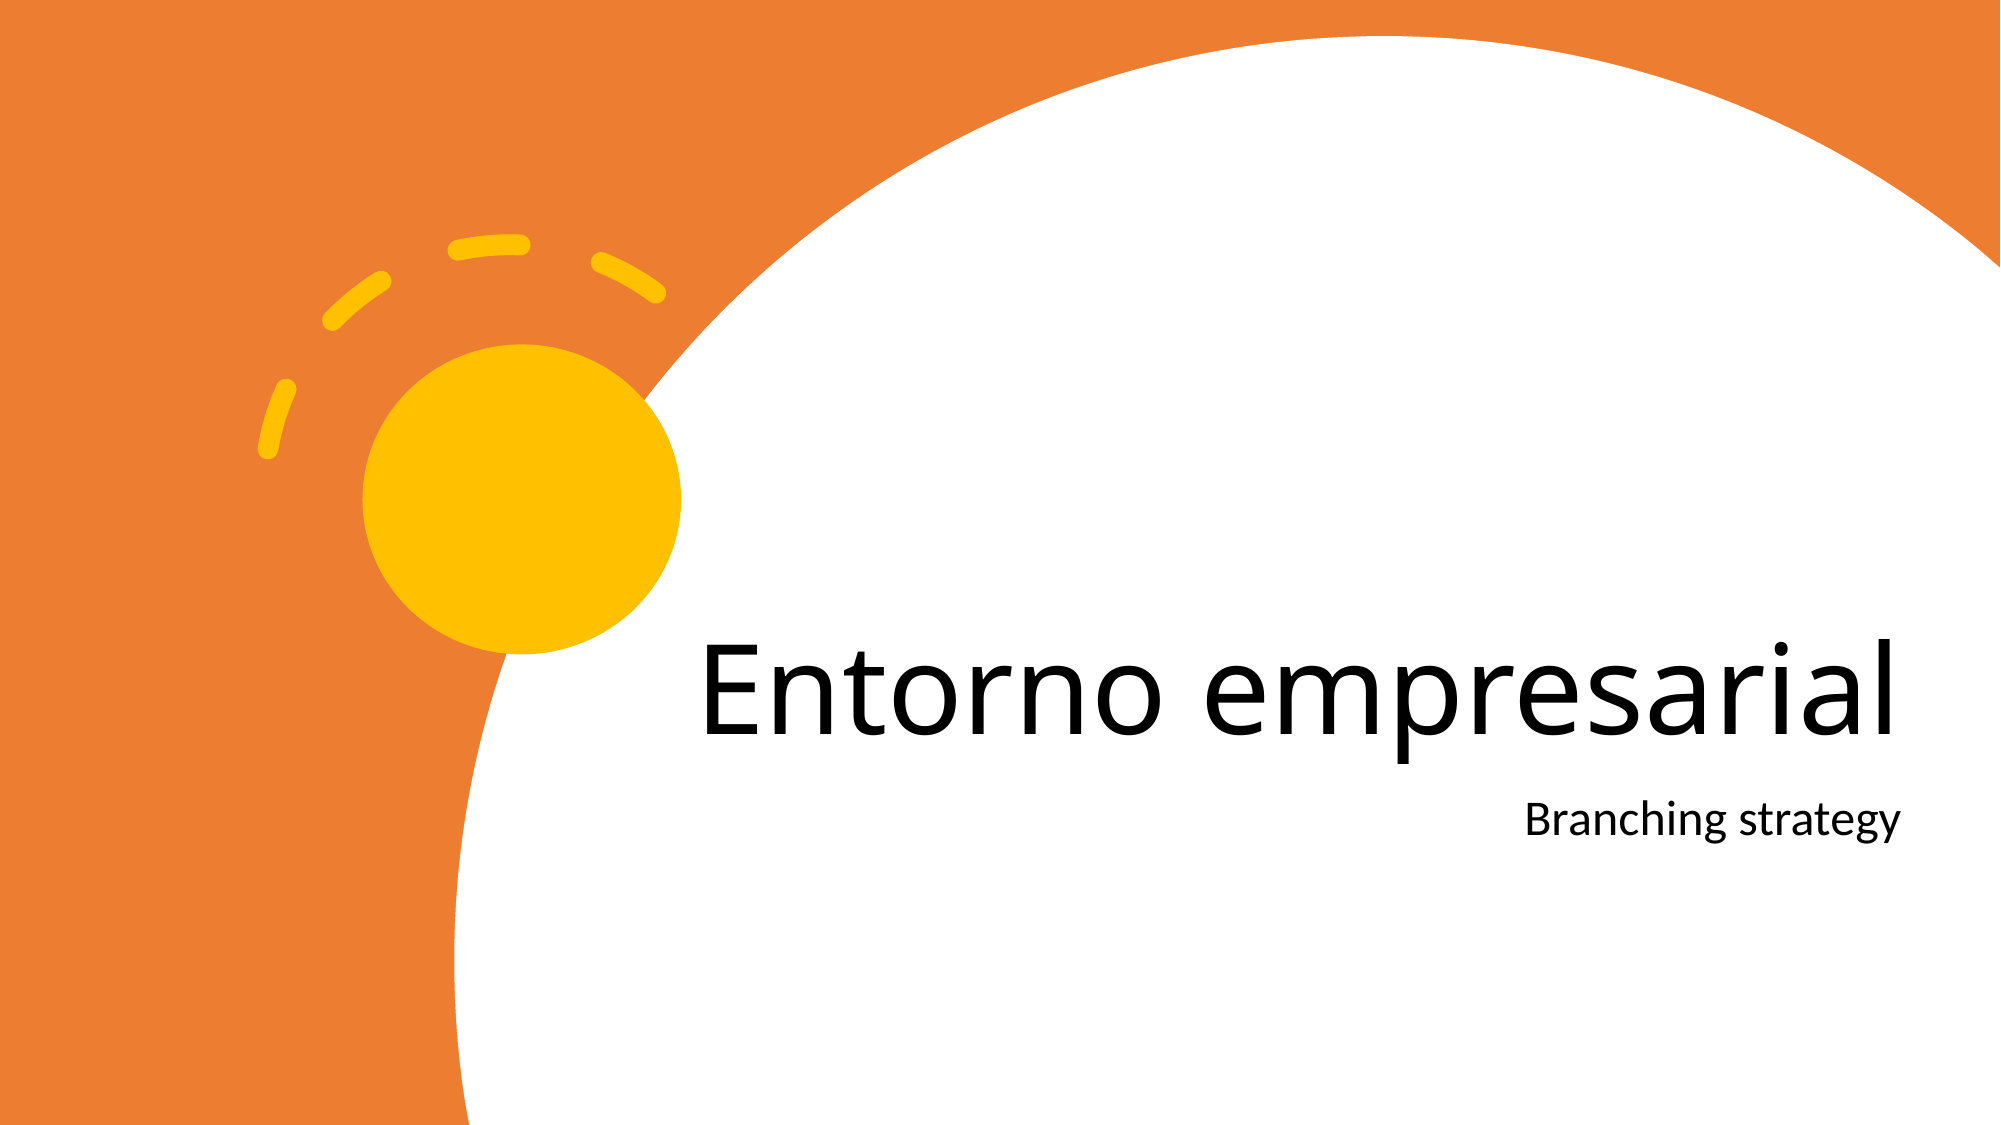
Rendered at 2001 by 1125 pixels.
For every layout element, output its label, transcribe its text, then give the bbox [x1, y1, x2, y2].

text_box [361, 373, 662, 656]
title Entorno empresarial [662, 318, 1917, 770]
text_box [267, 244, 676, 490]
text_box [0, 0, 2000, 1125]
list Branching strategy [662, 784, 1917, 1003]
text_box [453, 35, 2000, 1125]
